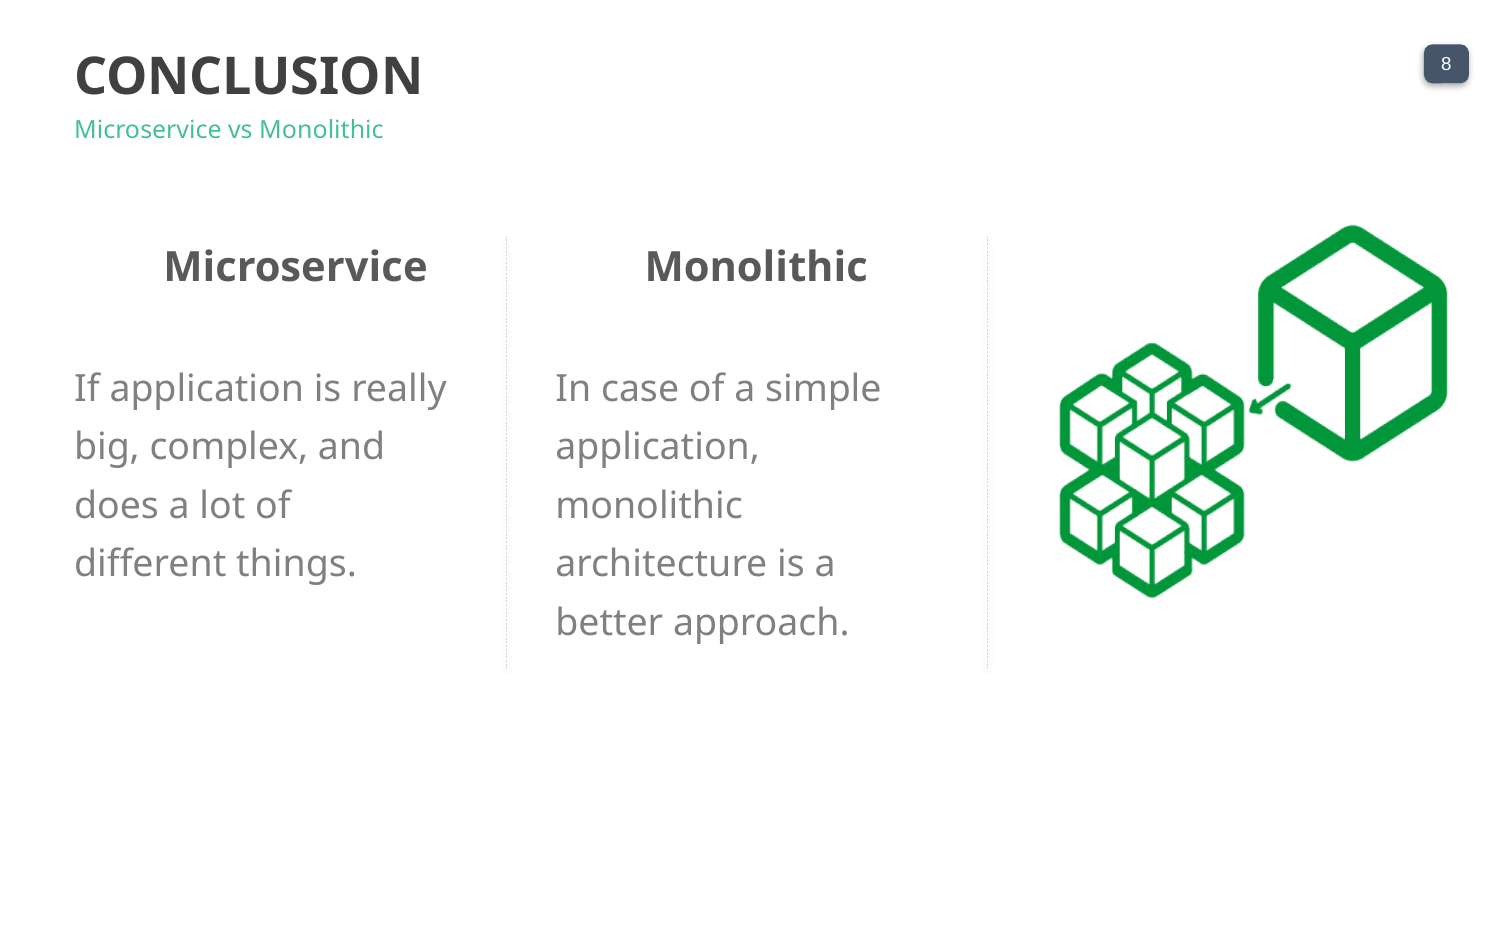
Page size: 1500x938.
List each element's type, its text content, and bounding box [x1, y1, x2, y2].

list CONCLUSION [74, 44, 1437, 104]
list Microservice [163, 235, 453, 295]
list Monolithic [644, 235, 934, 295]
list If application is really big, complex, and does a lot of different things. [74, 350, 453, 671]
list In case of a simple application, monolithic architecture is a better approach. [555, 350, 934, 671]
picture [1059, 196, 1449, 629]
list Microservice vs Monolithic [74, 113, 1425, 145]
